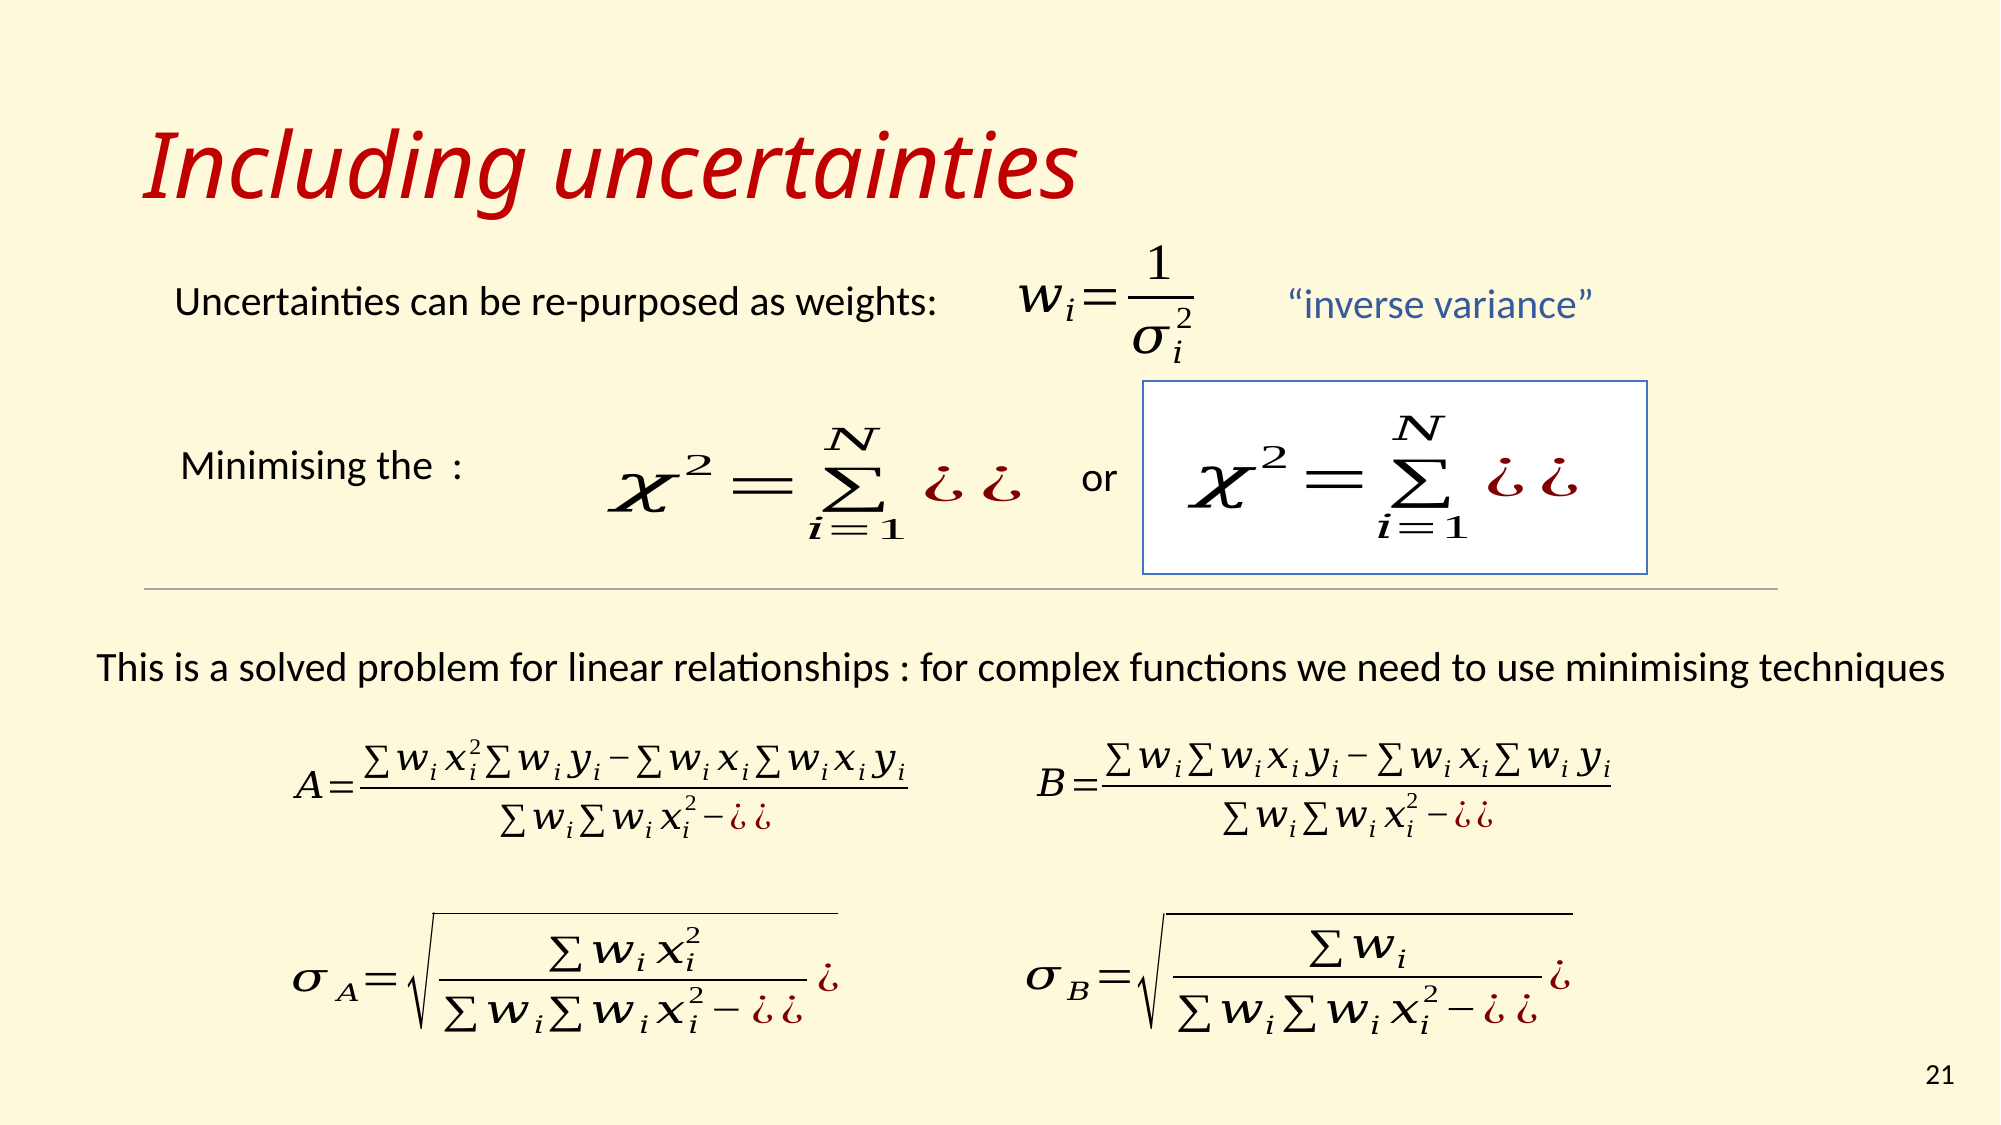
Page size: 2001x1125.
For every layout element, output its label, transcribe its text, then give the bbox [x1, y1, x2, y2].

text_box This is a solved problem for linear relationships : for complex functions we need to use minimising techniques [89, 637, 1955, 698]
slide_number 21 [1915, 1049, 1963, 1097]
text_box Uncertainties can be re-purposed as weights: [166, 272, 965, 333]
text_box or [1073, 448, 1126, 508]
title Including uncertainties [136, 59, 1863, 278]
text_box [1143, 381, 1647, 574]
text_box “inverse variance” [1278, 275, 1603, 336]
